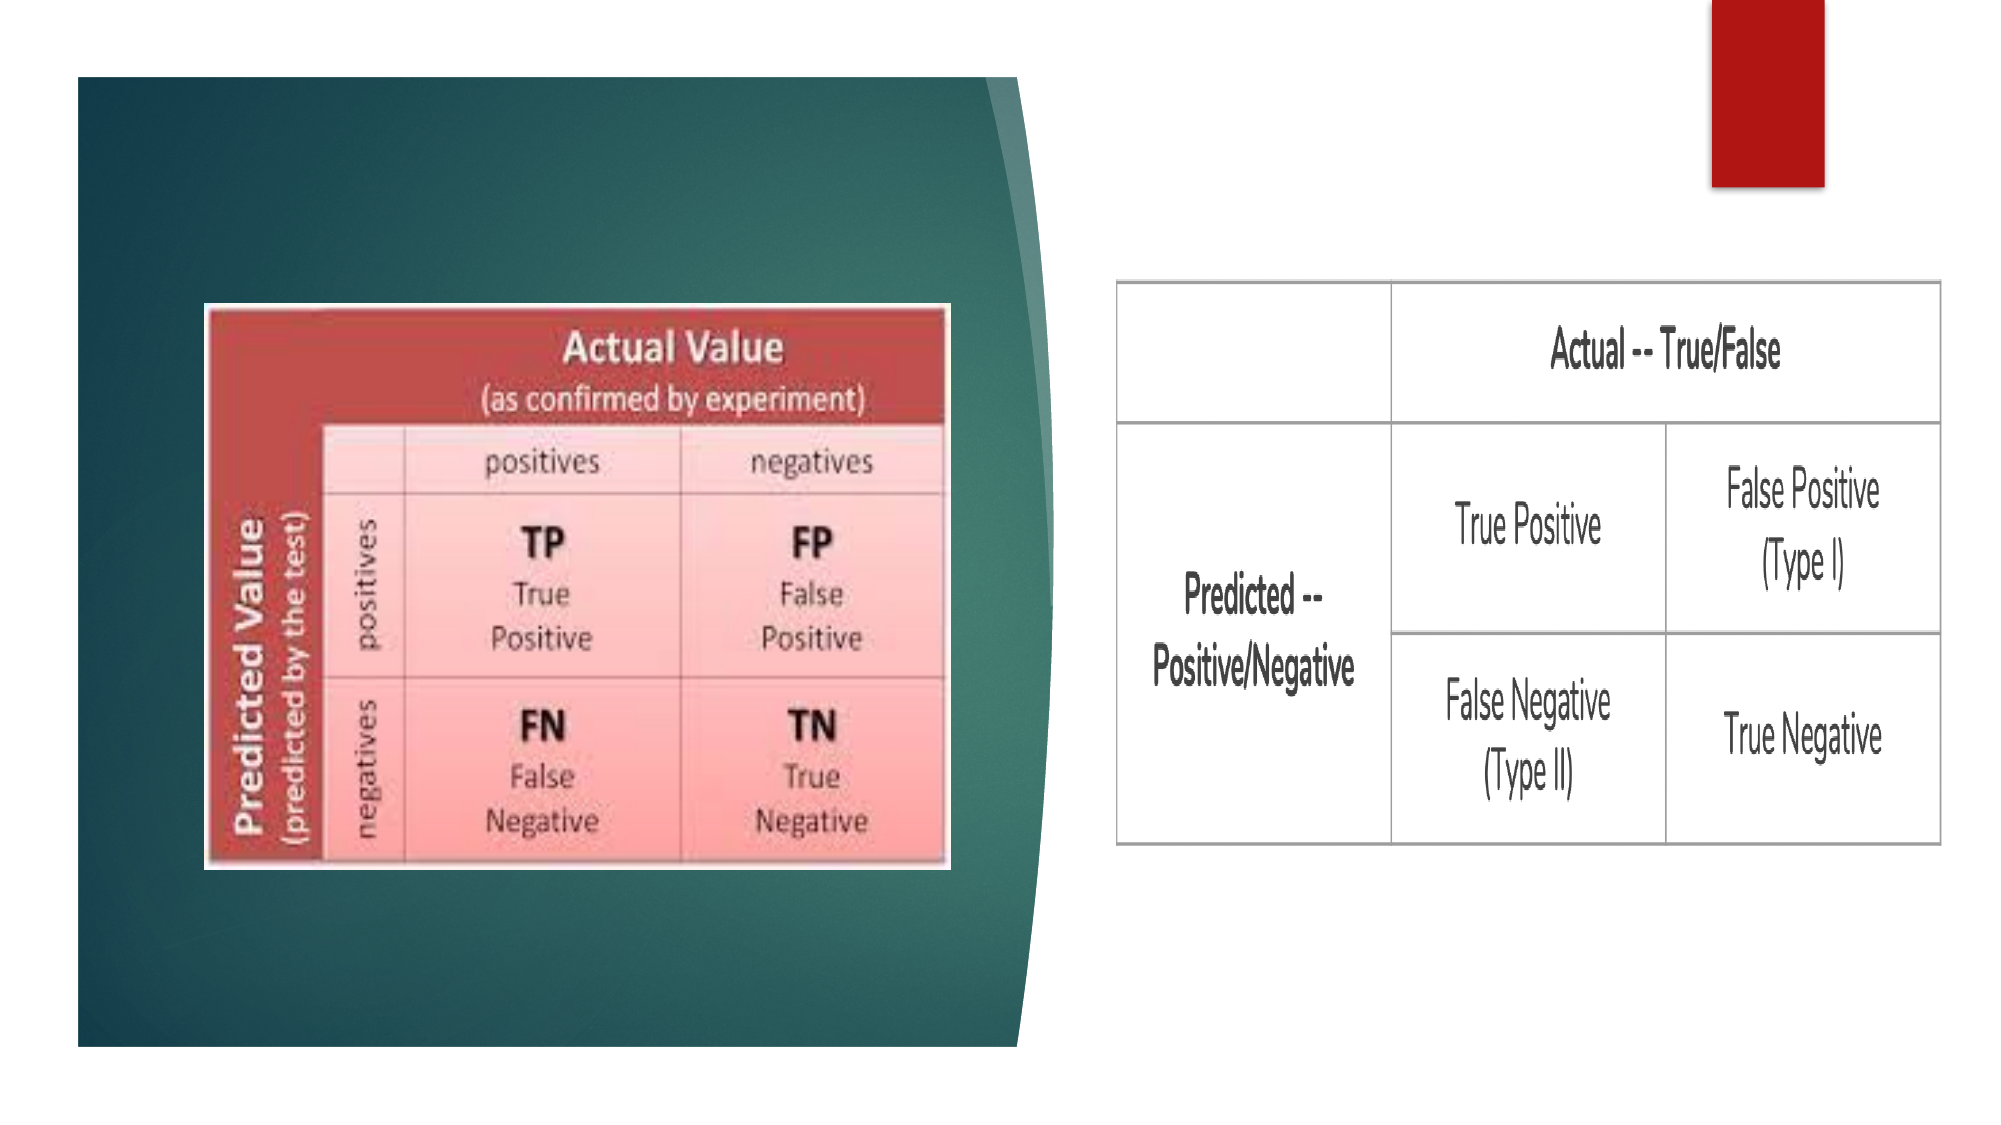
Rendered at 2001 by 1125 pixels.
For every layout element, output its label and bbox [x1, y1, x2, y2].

picture [203, 302, 951, 870]
picture [1101, 247, 1961, 878]
